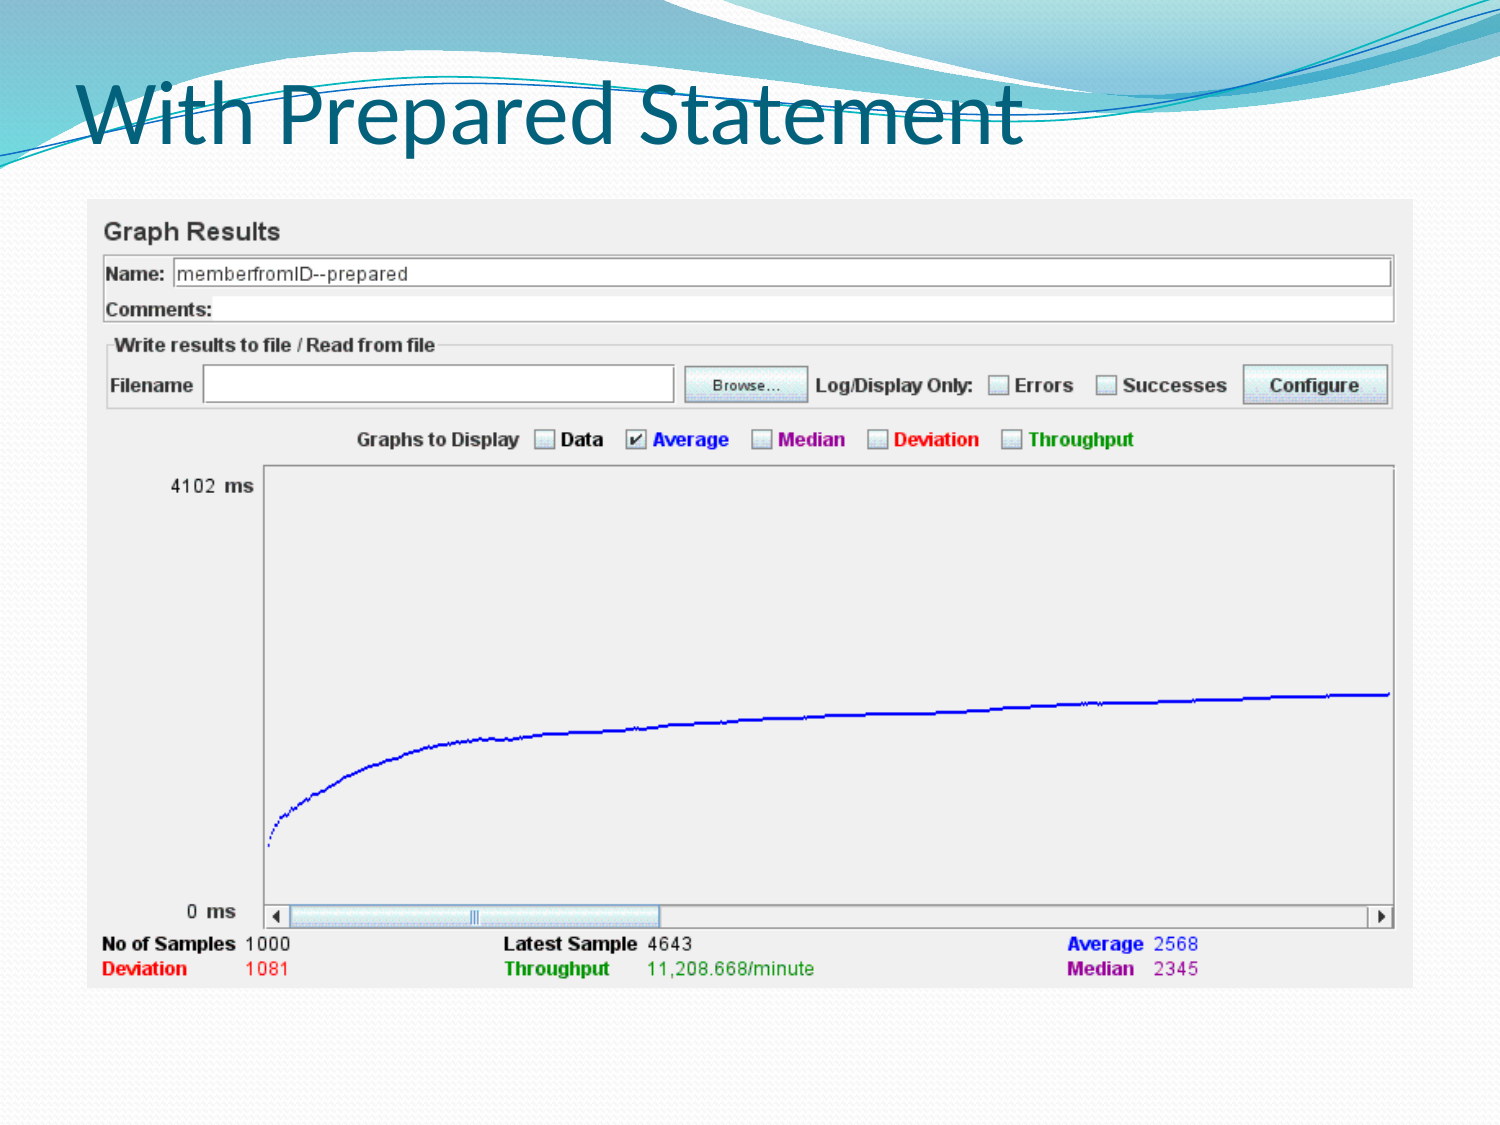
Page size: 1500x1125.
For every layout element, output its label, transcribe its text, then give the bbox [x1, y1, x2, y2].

title With Prepared Statement [75, 45, 1425, 163]
picture [87, 199, 1413, 988]
